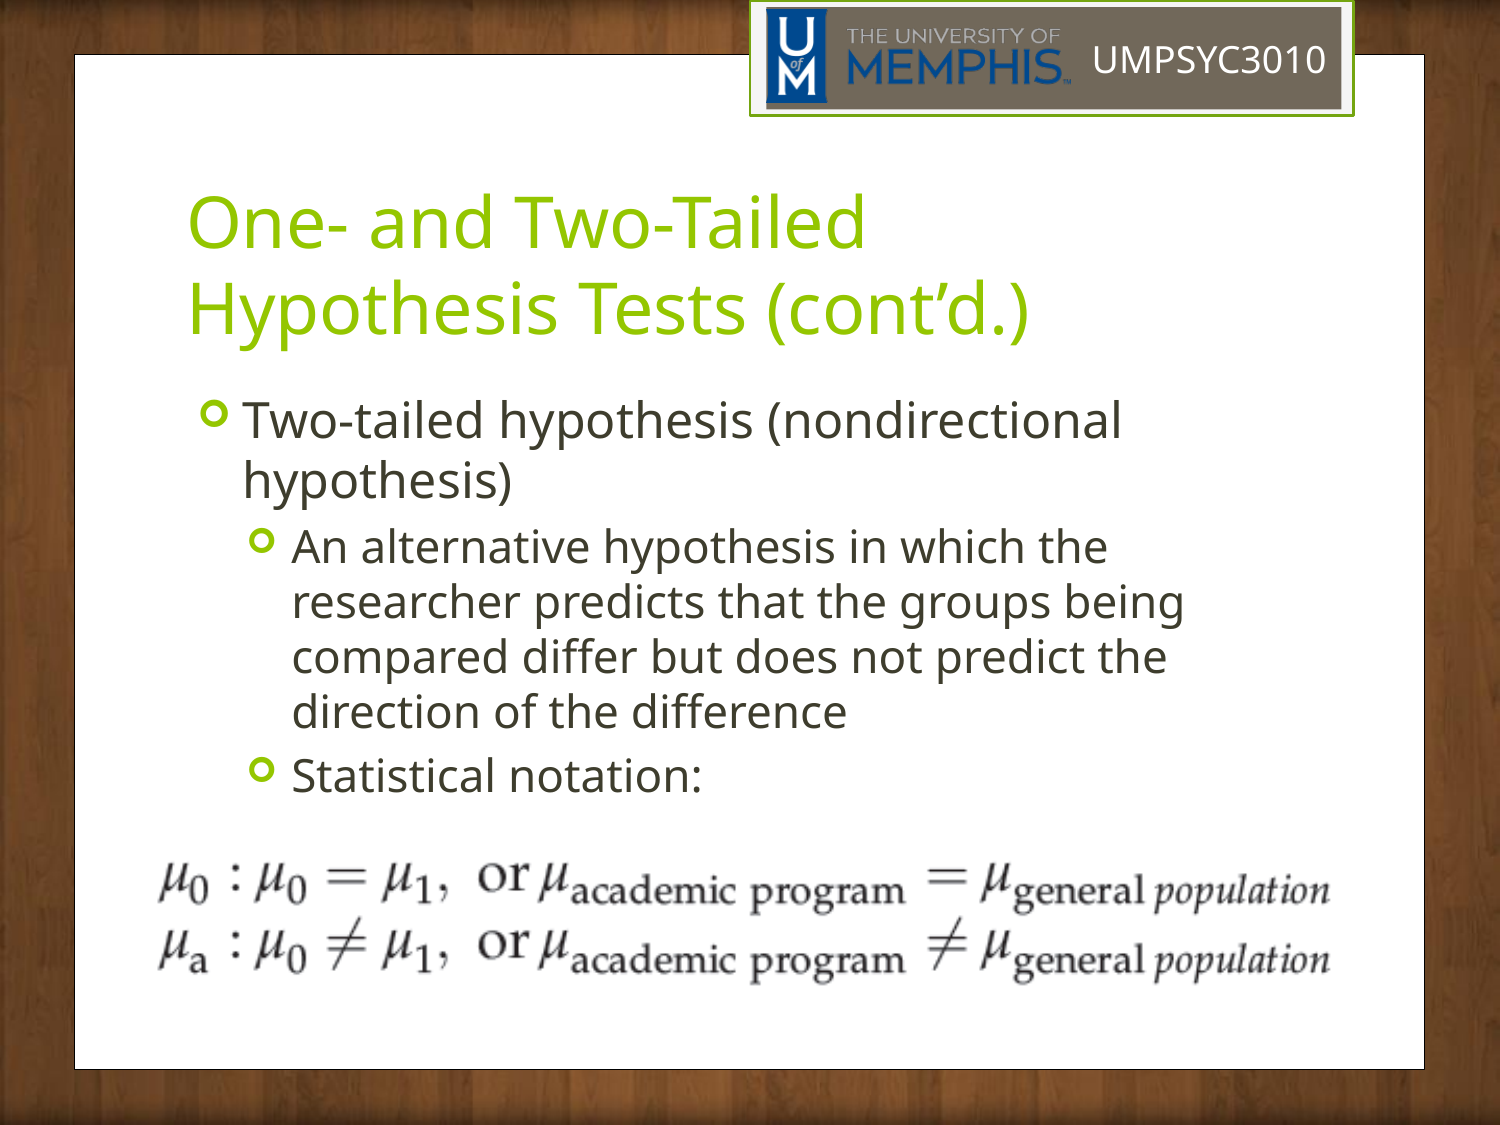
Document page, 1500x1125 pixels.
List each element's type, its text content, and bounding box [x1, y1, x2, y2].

picture [152, 849, 1343, 994]
picture [766, 9, 1071, 103]
list Two-tailed hypothesis (nondirectional hypothesis) An alternative hypothesis in which the researcher predicts that the groups being compared differ but does not predict the direction of the difference Statistical notation: [171, 381, 1283, 847]
title One- and Two-Tailed Hypothesis Tests (cont’d.) [171, 168, 1324, 357]
picture [0, 0, 1500, 1125]
